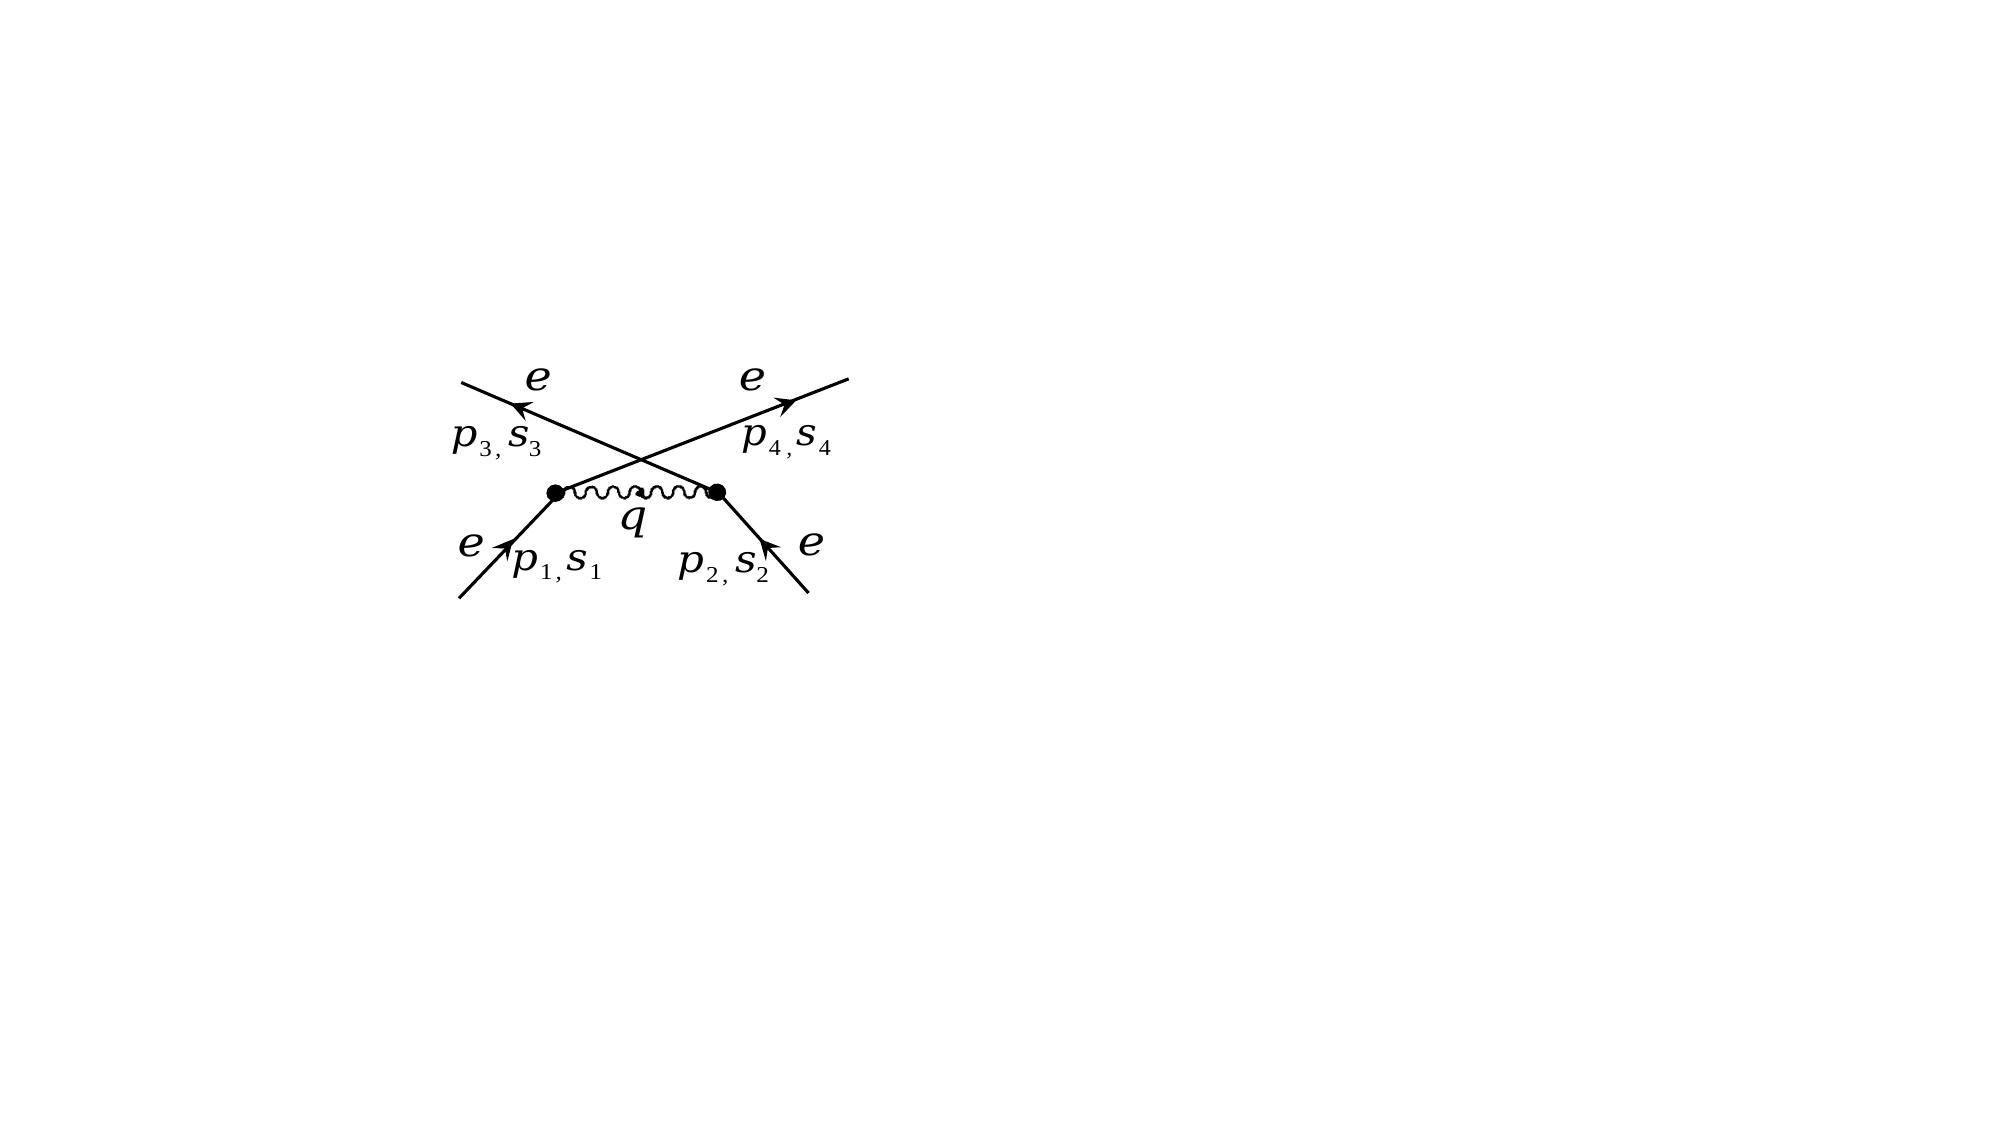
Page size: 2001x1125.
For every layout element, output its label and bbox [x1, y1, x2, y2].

text_box [593, 326, 815, 545]
text_box [767, 395, 794, 417]
text_box [484, 345, 689, 528]
text_box [498, 539, 514, 557]
text_box [459, 491, 562, 599]
text_box [717, 545, 812, 591]
